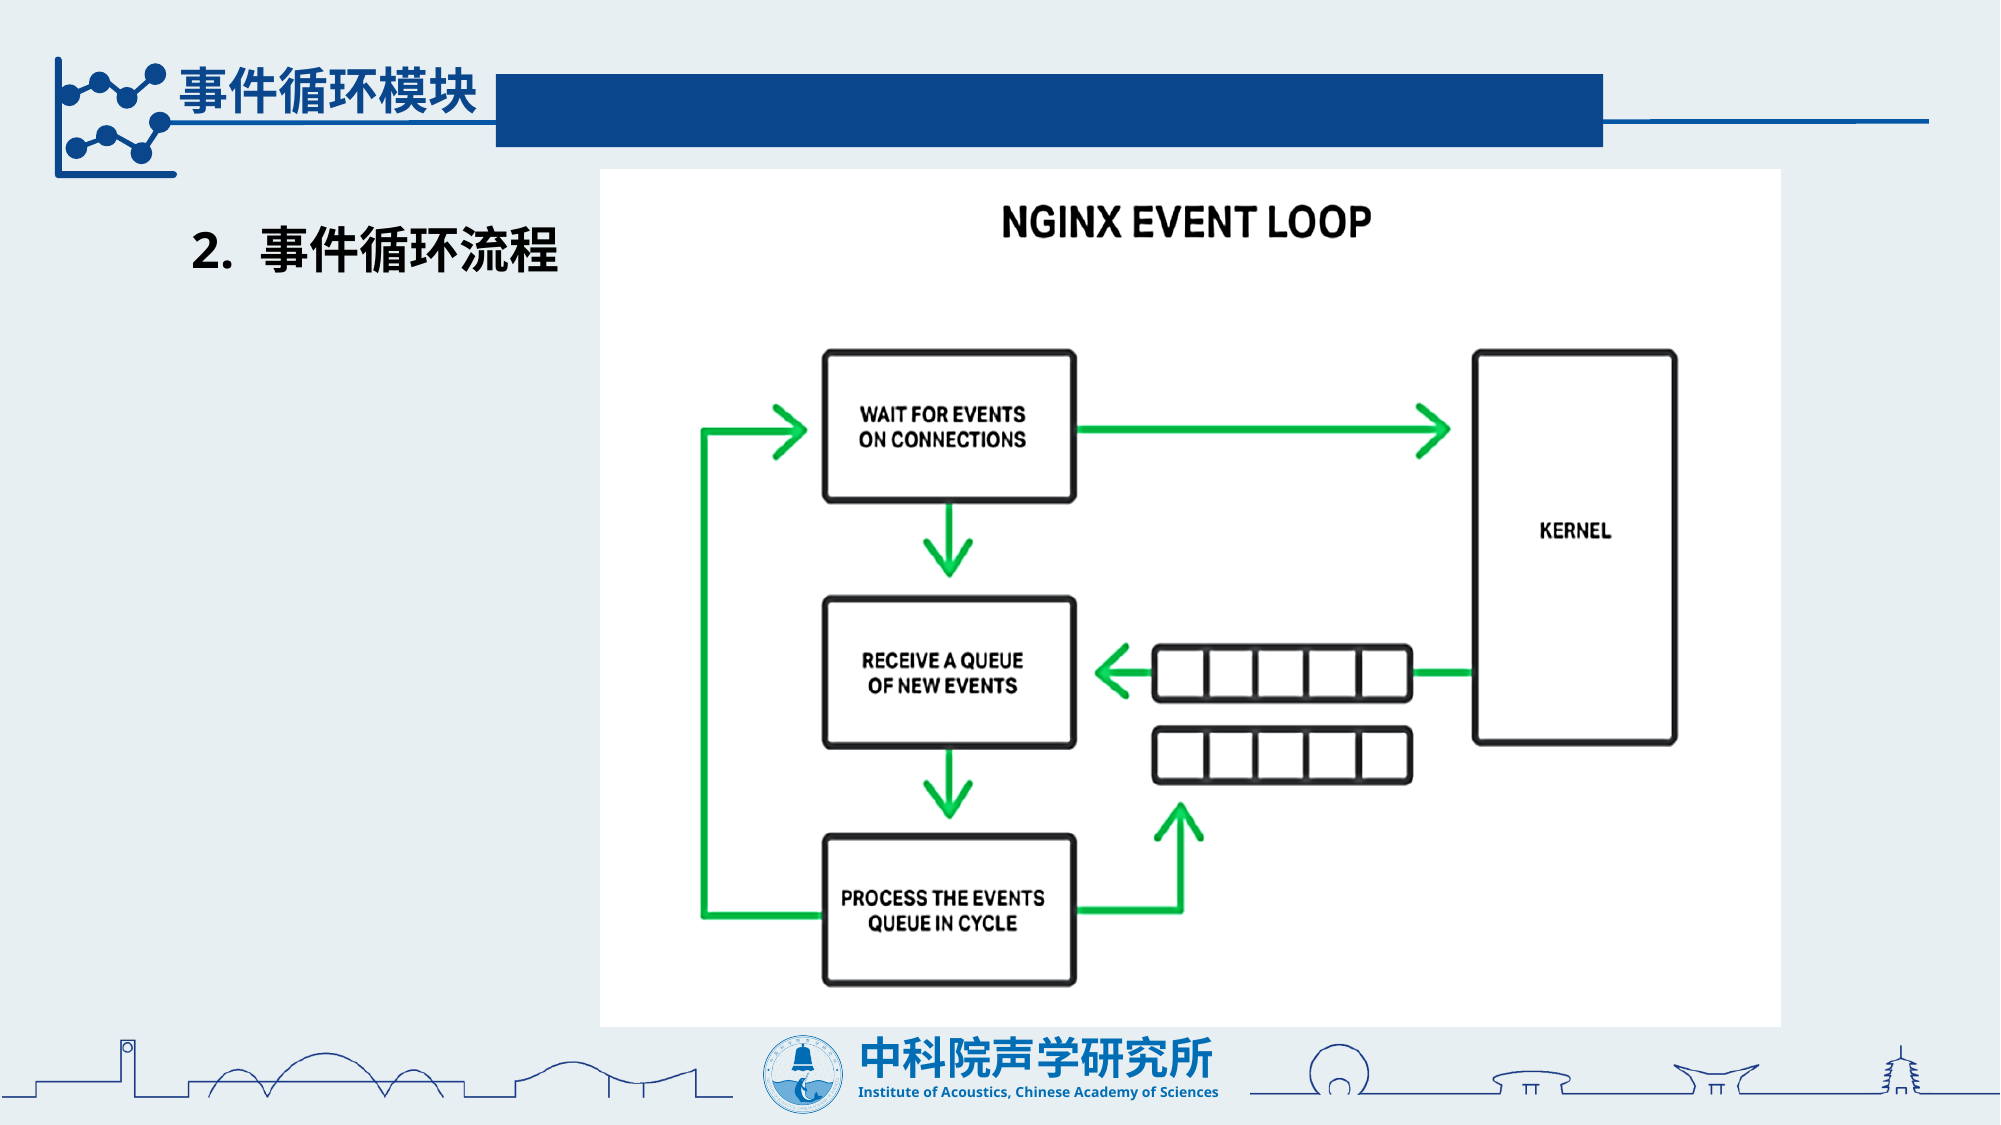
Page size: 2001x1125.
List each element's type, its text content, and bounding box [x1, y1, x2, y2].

picture [599, 169, 1781, 1027]
text_box [495, 74, 1604, 118]
text_box [58, 63, 163, 109]
text_box 2. 事件循环流程 [177, 211, 594, 287]
text_box 事件循环模块 [163, 51, 494, 127]
text_box [54, 56, 178, 179]
text_box [495, 133, 1604, 148]
picture [1250, 1028, 2000, 1103]
picture [2, 1029, 733, 1106]
text_box [65, 111, 169, 165]
picture [763, 1035, 843, 1114]
